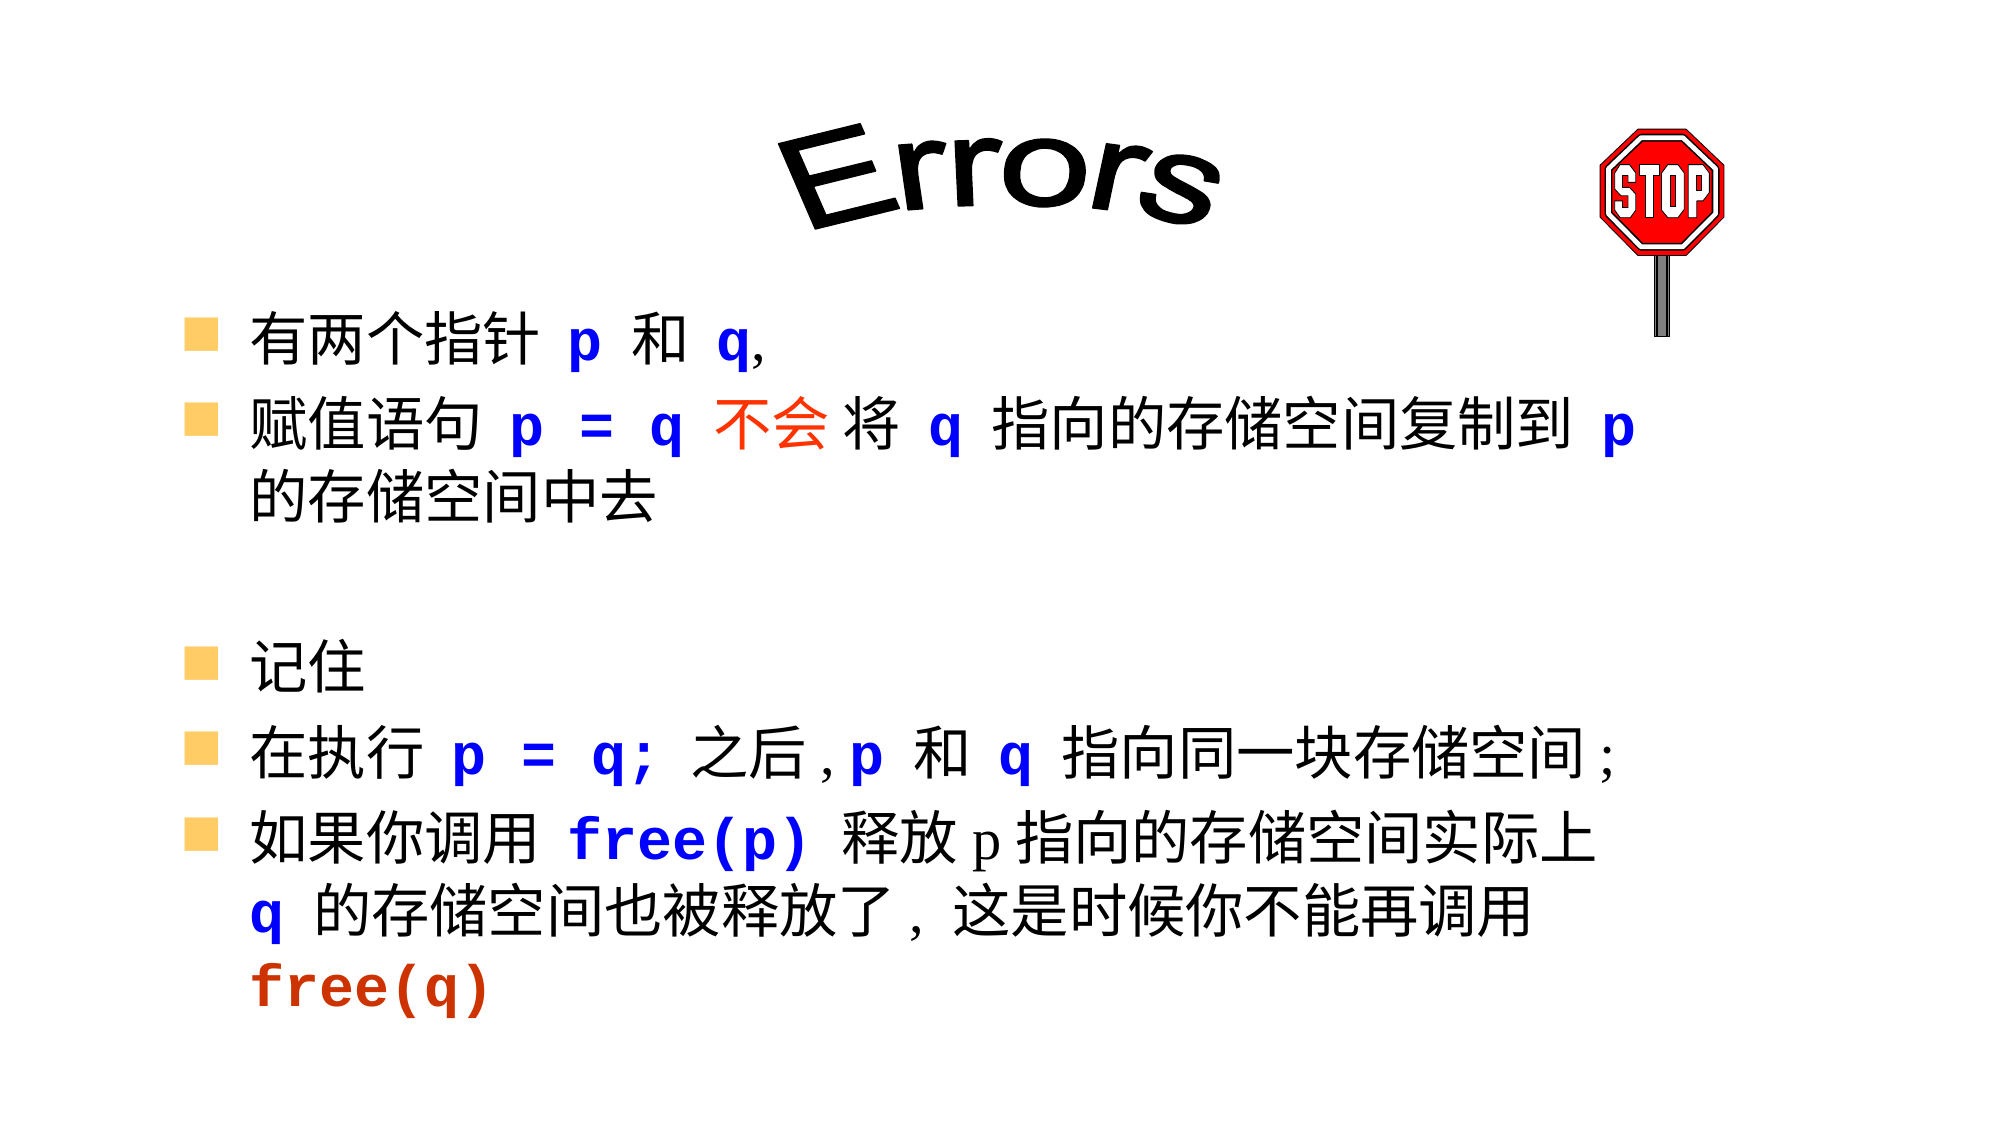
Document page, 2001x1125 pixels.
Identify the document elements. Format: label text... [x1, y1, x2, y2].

picture [777, 122, 1223, 232]
list 有两个指针 p 和 q, 赋值语句 p = q 不会 将 q 指向的存储空间复制到 p的存储空间中去 记住 在执行 p = q; 之后, p 和 q 指向同一块存储空间; 如果你调用 free(p) 释放p指向的存储空间实际上 q 的存储空间也被释放了, 这是时候你不能再调用 free(q) [172, 290, 1662, 1071]
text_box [1598, 127, 1726, 339]
